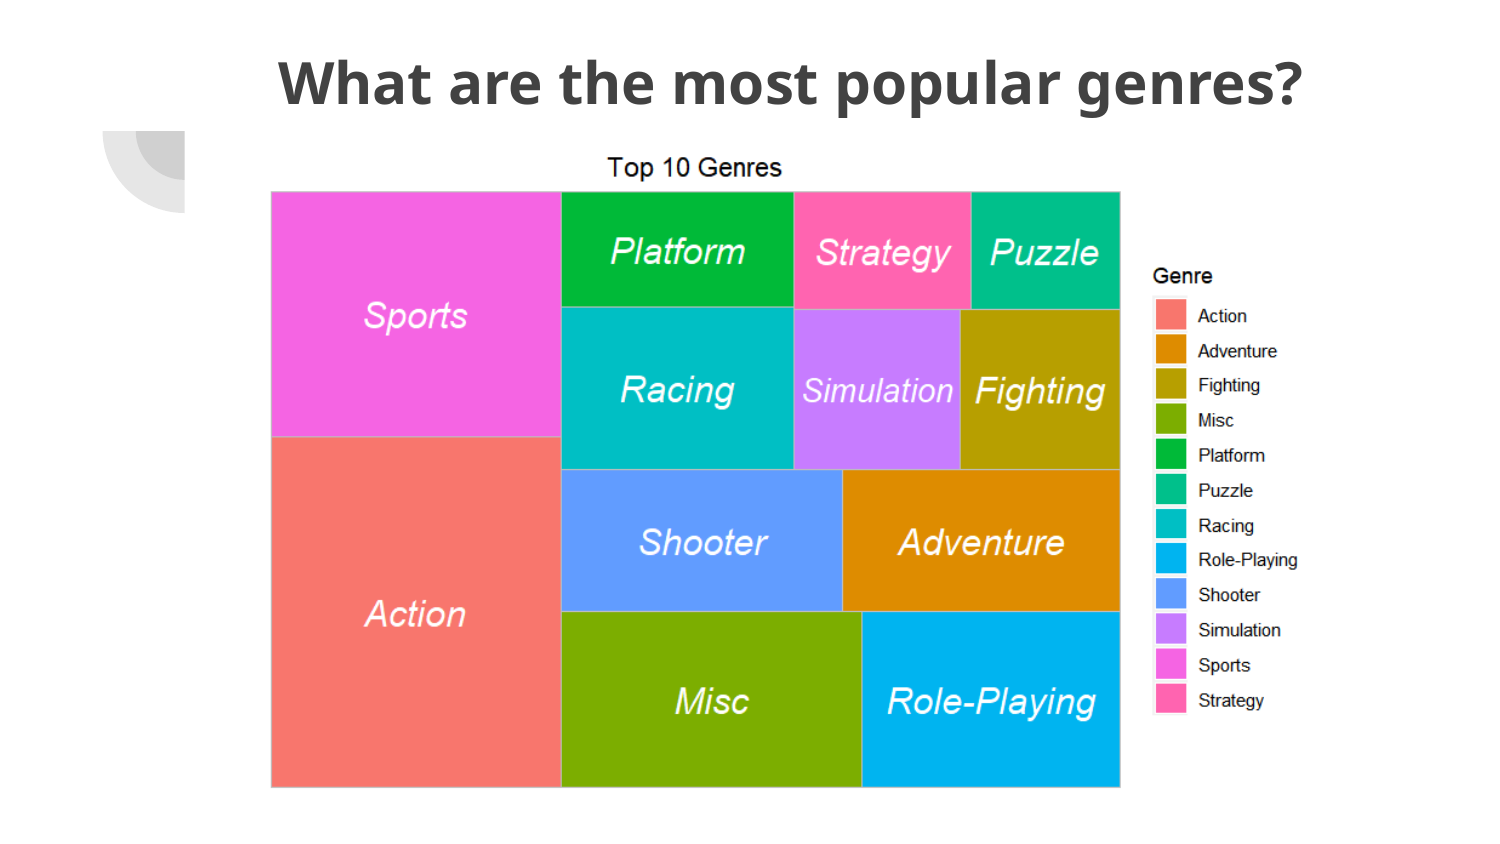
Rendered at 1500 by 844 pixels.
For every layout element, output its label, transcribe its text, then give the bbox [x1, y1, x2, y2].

picture [259, 144, 1321, 800]
title What are the most popular genres? [213, 0, 1368, 164]
